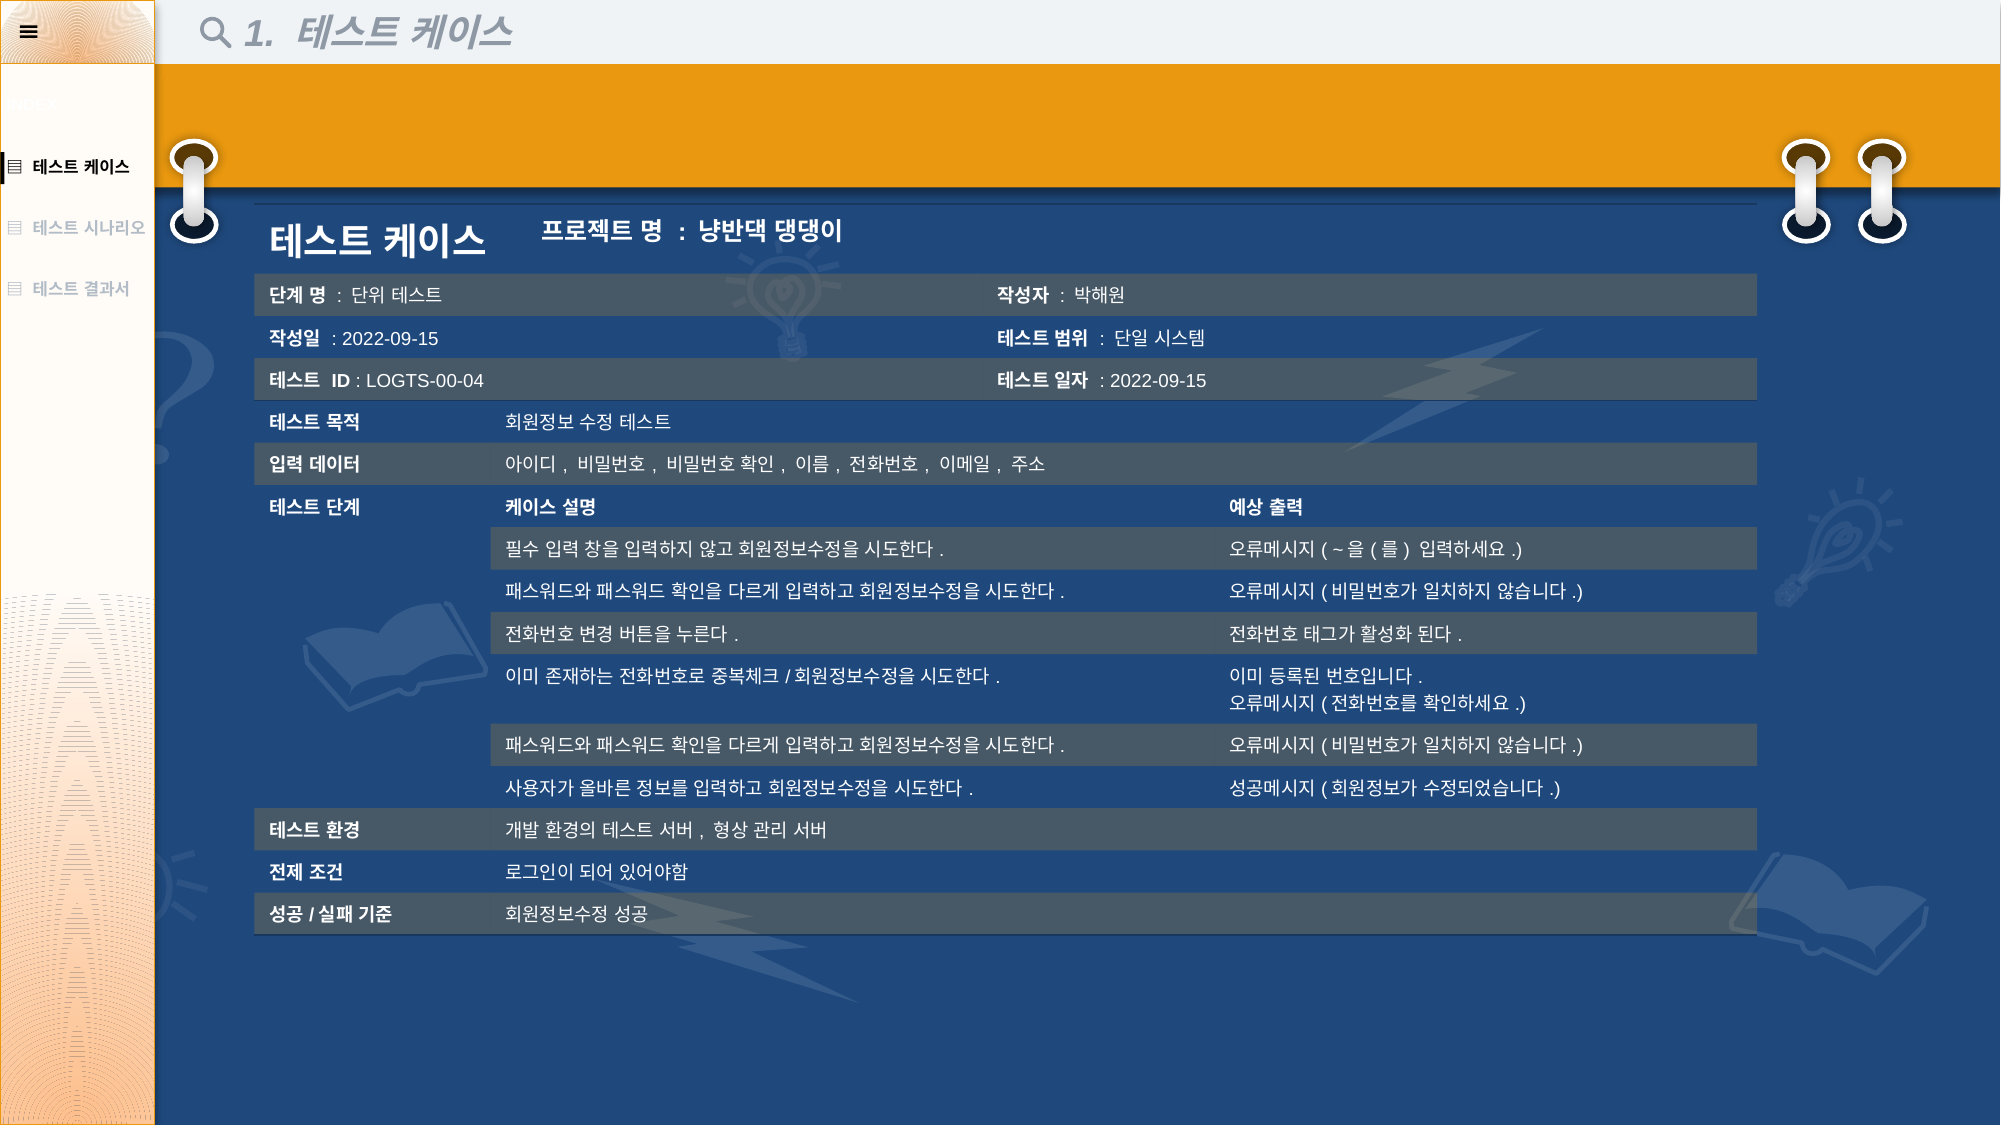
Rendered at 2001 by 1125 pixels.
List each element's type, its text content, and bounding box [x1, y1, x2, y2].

text_box [18, 24, 39, 29]
table_cell 이미 등록된 번호입니다. 오류메시지(전화번호를 확인하세요.) [1214, 654, 1757, 724]
table_cell 전화번호 태그가 활성화 된다. [1214, 612, 1757, 654]
table_cell 단계 명 : 단위 테스트 [254, 274, 982, 316]
table_cell 케이스 설명 [491, 485, 1214, 527]
table_cell 아이디, 비밀번호, 비밀번호 확인, 이름, 전화번호, 이메일, 주소 [491, 443, 1757, 485]
table_cell ▤ 테스트 결과서 [0, 251, 175, 312]
text_box [18, 34, 39, 40]
table_header INDEX [0, 69, 175, 130]
table_cell 테스트 단계 [254, 485, 491, 808]
table_cell 예상 출력 [1214, 485, 1757, 527]
text_box [0, 150, 6, 186]
table_cell 오류메시지( ~을(를) 입력하세요.) [1214, 527, 1757, 570]
table_cell 테스트 ID : LOGTS-00-04 [254, 358, 982, 400]
table_cell 사용자가 올바른 정보를 입력하고 회원정보수정을 시도한다. [491, 766, 1214, 808]
table_cell 테스트 목적 [254, 401, 491, 443]
table_cell 테스트 범위 : 단일 시스템 [982, 316, 1757, 358]
table_cell 작성자 : 박해원 [982, 274, 1757, 316]
table_cell 입력 데이터 [254, 443, 491, 485]
text_box 1. 테스트 케이스 [157, 0, 2000, 66]
table_cell 성공메시지(회원정보가 수정되었습니다.) [1214, 766, 1757, 808]
table_header 테스트 케이스 [254, 205, 527, 274]
table_cell 작성일 : 2022-09-15 [254, 316, 982, 358]
table_cell 개발 환경의 테스트 서버, 형상 관리 서버 [491, 808, 1757, 850]
table_cell 필수 입력 창을 입력하지 않고 회원정보수정을 시도한다. [491, 527, 1214, 570]
table_cell 전화번호 변경 버튼을 누른다. [491, 612, 1214, 654]
table_cell 테스트 일자 : 2022-09-15 [982, 358, 1757, 400]
table_cell 패스워드와 패스워드 확인을 다르게 입력하고 회원정보수정을 시도한다. [491, 570, 1214, 612]
table_cell 회원정보 수정 테스트 [491, 401, 1757, 443]
table_header 프로젝트 명 : 냥반댁 댕댕이 [527, 205, 1757, 274]
text_box [0, 63, 155, 69]
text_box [200, 16, 228, 50]
text_box [18, 29, 39, 34]
table_cell 전제 조건 [254, 850, 491, 893]
table_cell 이미 존재하는 전화번호로 중복체크/회원정보수정을 시도한다. [491, 654, 1214, 724]
table_cell 로그인이 되어 있어야함 [491, 850, 1757, 893]
table_cell ▤ 테스트 케이스 [0, 130, 175, 191]
table_cell 테스트 환경 [254, 808, 491, 850]
table_cell 오류메시지(비밀번호가 일치하지 않습니다.) [1214, 570, 1757, 612]
table_cell 성공/실패 기준 [254, 893, 491, 934]
table_cell 오류메시지(비밀번호가 일치하지 않습니다.) [1214, 724, 1757, 766]
table_cell 패스워드와 패스워드 확인을 다르게 입력하고 회원정보수정을 시도한다. [491, 724, 1214, 766]
table_cell 회원정보수정 성공 [491, 893, 1757, 934]
table_cell ▤ 테스트 시나리오 [0, 191, 175, 251]
text_box [0, 0, 155, 63]
text_box [0, 312, 155, 1125]
